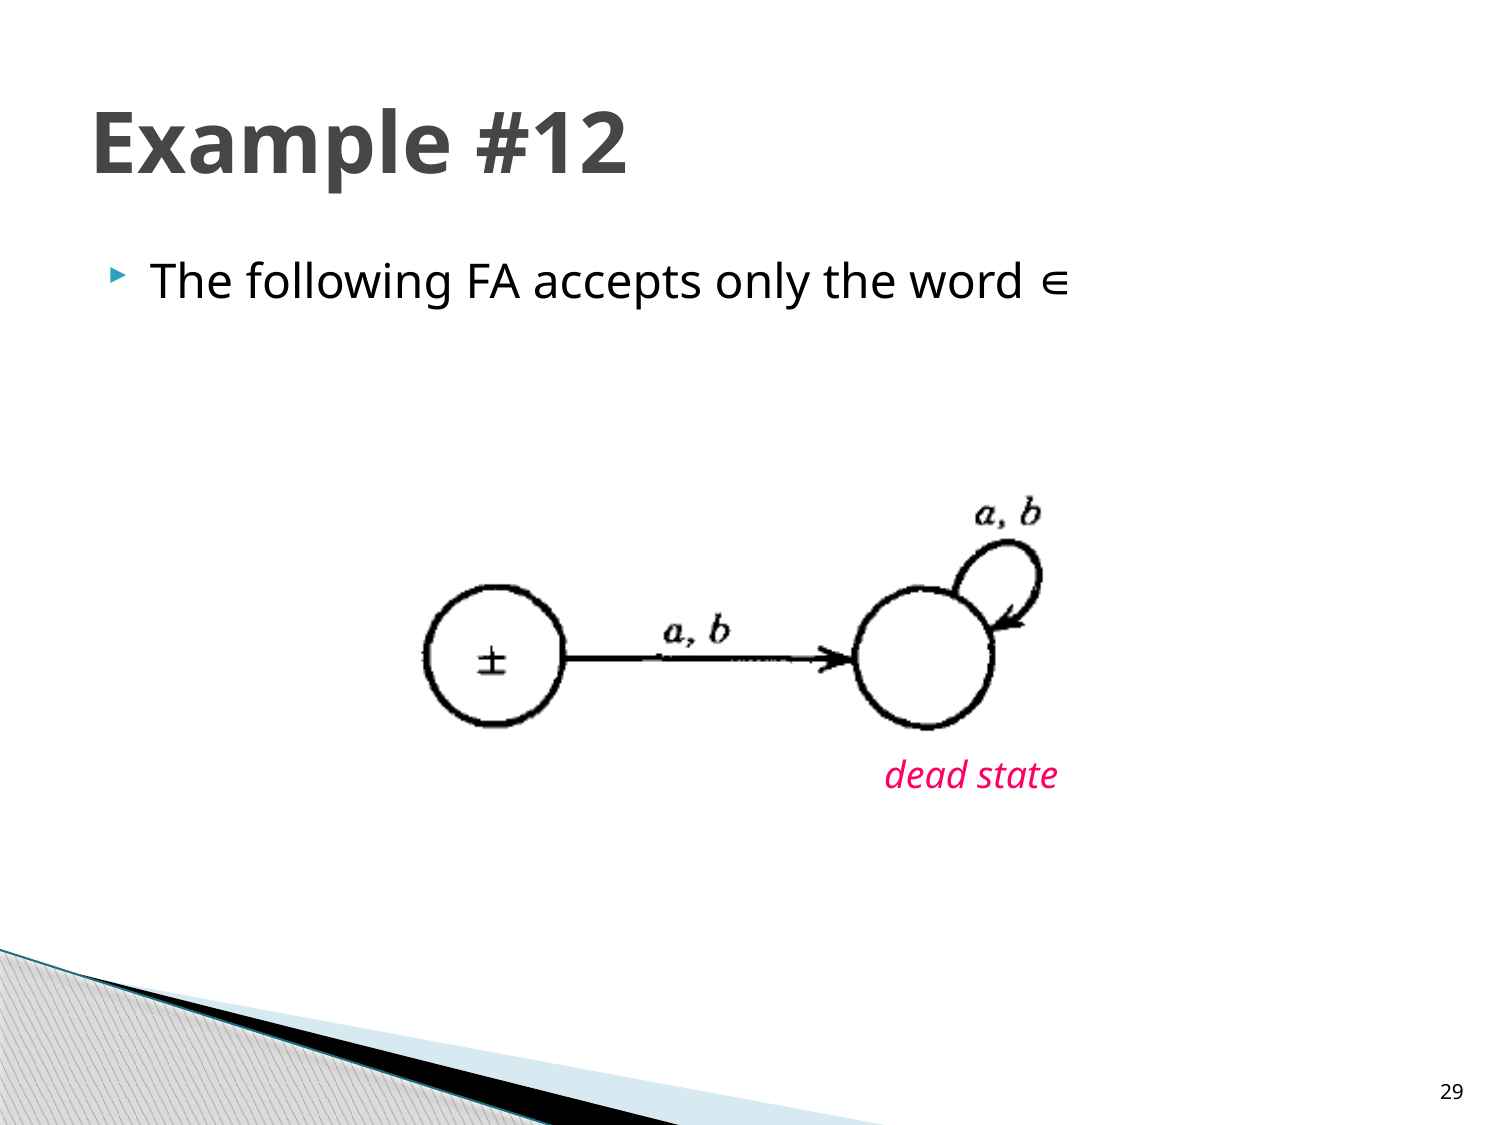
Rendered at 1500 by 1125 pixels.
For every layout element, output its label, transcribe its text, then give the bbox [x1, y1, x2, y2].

list The following FA accepts only the word ∊ [75, 243, 1425, 986]
title Example #12 [75, 45, 1425, 233]
picture [412, 483, 1122, 745]
slide_number 29 [1418, 1051, 1479, 1112]
text_box dead state [869, 756, 1101, 804]
